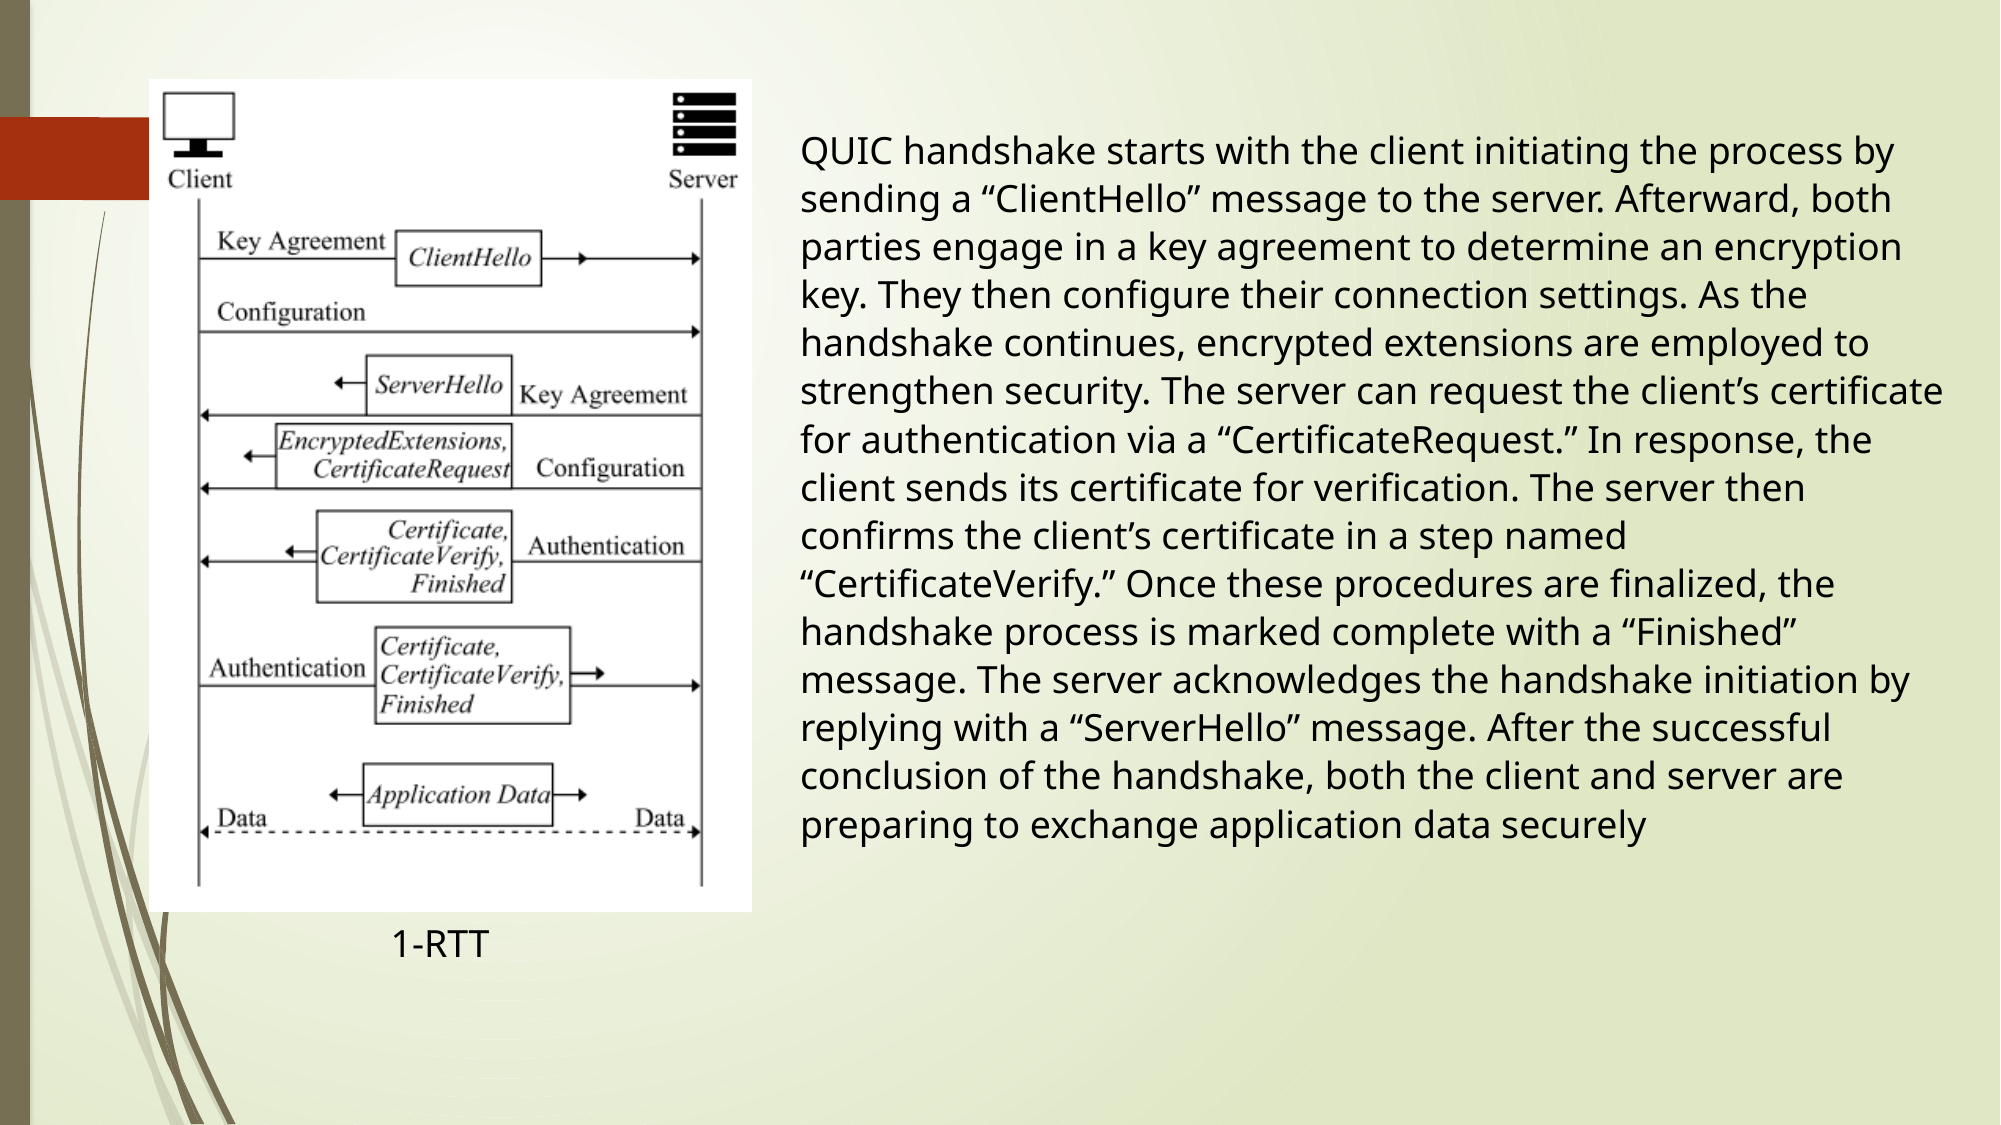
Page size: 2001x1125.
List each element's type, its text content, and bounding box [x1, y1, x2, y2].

text_box 1-RTT [375, 919, 629, 973]
text_box QUIC handshake starts with the client initiating the process by sending a “ClientHello” message to the server. Afterward, both parties engage in a key agreement to determine an encryption key. They then configure their connection settings. As the handshake continues, encrypted extensions are employed to strengthen security. The server can request the client’s certificate for authentication via a “CertificateRequest.” In response, the client sends its certificate for verification. The server then confirms the client’s certificate in a step named “CertificateVerify.” Once these procedures are finalized, the handshake process is marked complete with a “Finished” message. The server acknowledges the handshake initiation by replying with a “ServerHello” message. After the successful conclusion of the handshake, both the client and server are preparing to exchange application data securely [785, 116, 1963, 853]
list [149, 78, 752, 912]
